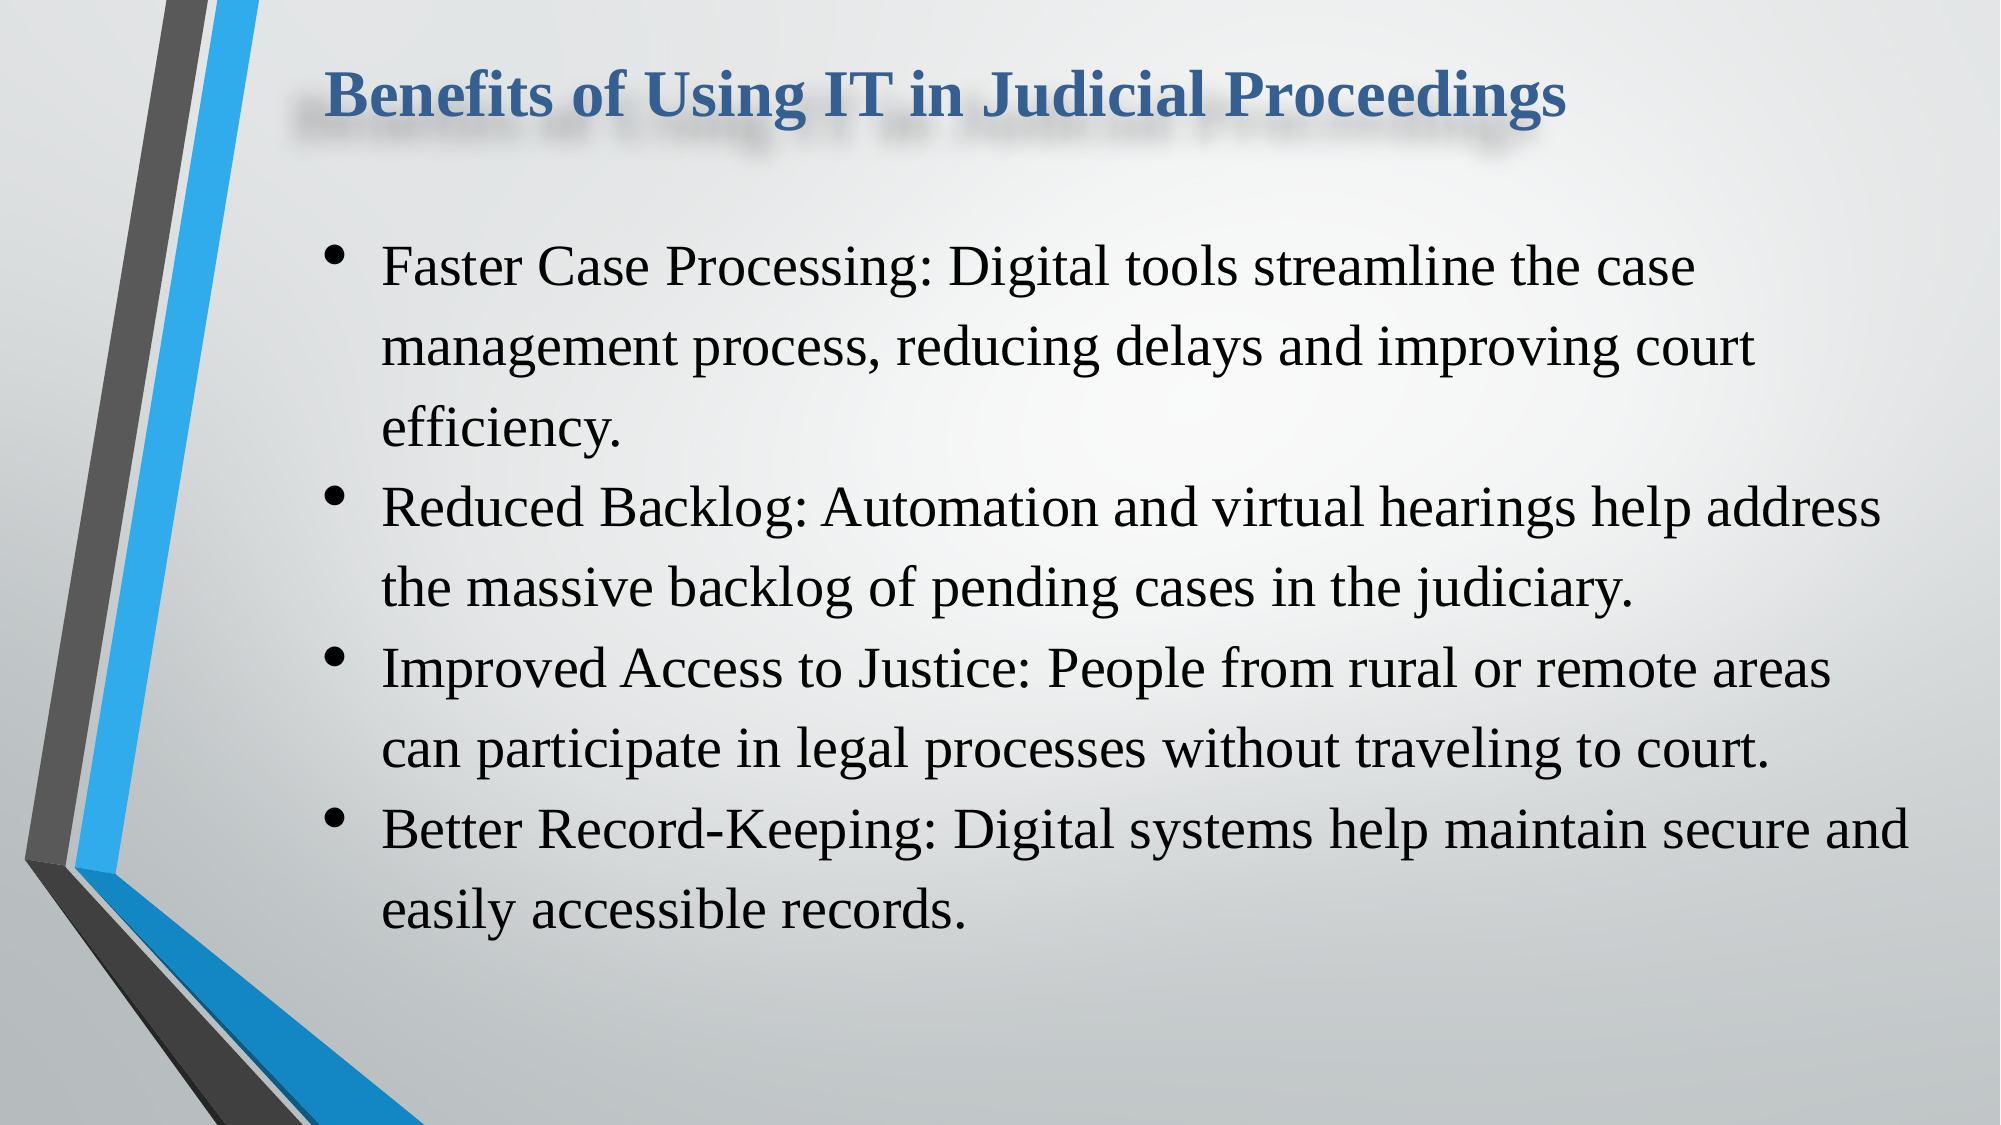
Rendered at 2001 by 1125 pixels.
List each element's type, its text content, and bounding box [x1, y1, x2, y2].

text_box Benefits of Using IT in Judicial Proceedings [310, 42, 1713, 208]
text_box Faster Case Processing: Digital tools streamline the case management process, reducing delays and improving court efficiency. Reduced Backlog: Automation and virtual hearings help address the massive backlog of pending cases in the judiciary. Improved Access to Justice: People from rural or remote areas can participate in legal processes without traveling to court. Better Record-Keeping: Digital systems help maintain secure and easily accessible records. [310, 208, 1928, 1039]
